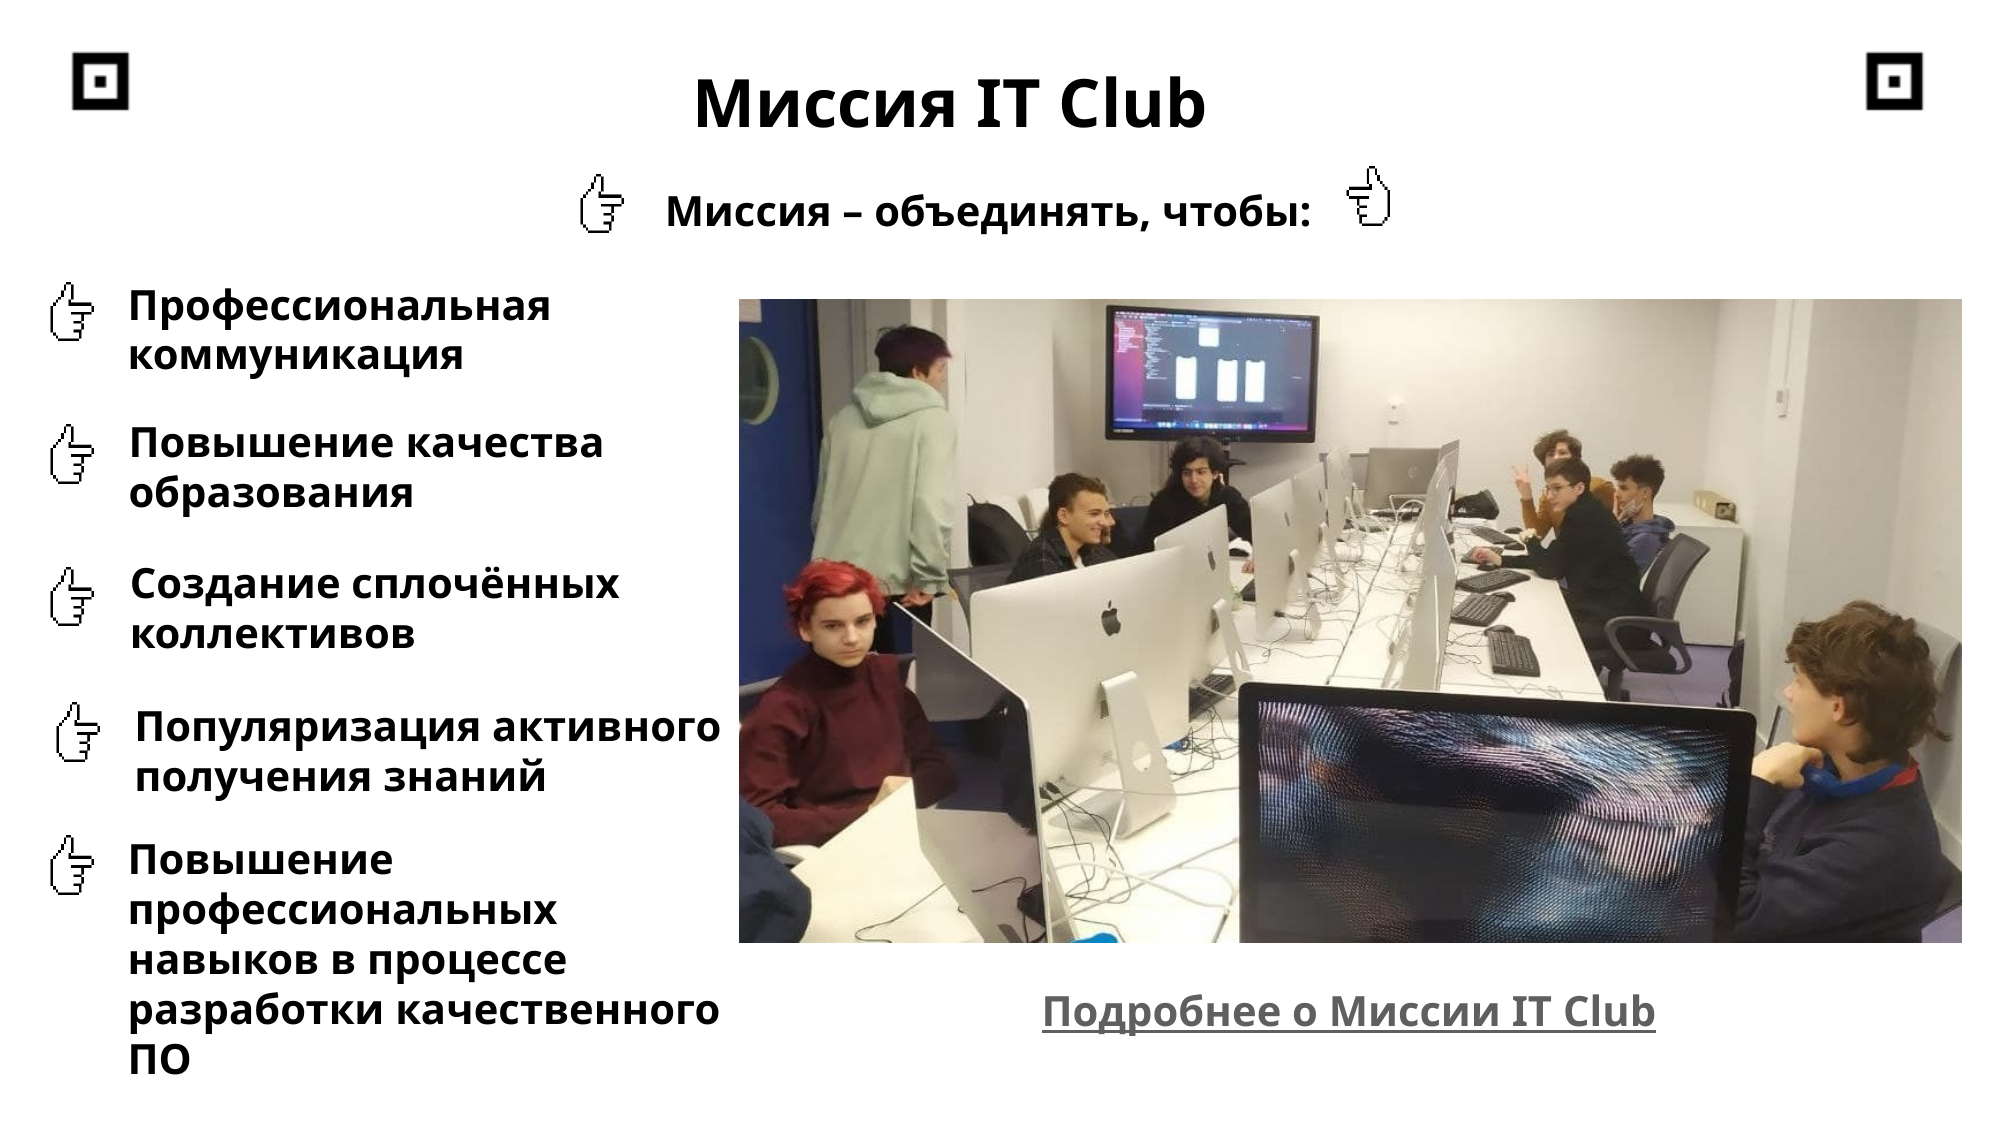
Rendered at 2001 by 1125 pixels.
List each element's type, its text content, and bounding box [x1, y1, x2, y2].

text_box Подробнее о Миссии IT Club [1026, 977, 1674, 1050]
text_box Миссия IT Club [149, 47, 1751, 150]
picture [1344, 164, 1394, 228]
picture [739, 299, 1962, 944]
text_box Повышение качества образования [113, 408, 714, 524]
picture [45, 280, 96, 344]
text_box Повышение профессиональных навыков в процессе разработки качественного ПО [112, 825, 768, 1091]
picture [45, 833, 96, 897]
picture [45, 422, 96, 486]
text_box Популяризация активного получения знаний [119, 692, 739, 807]
picture [45, 565, 96, 629]
picture [69, 47, 135, 115]
picture [1863, 47, 1929, 115]
picture [576, 172, 626, 236]
picture [52, 700, 102, 764]
text_box Создание сплочённых коллективов [114, 549, 739, 665]
text_box Профессиональная коммуникация [112, 270, 713, 386]
text_box Миссия – объединять, чтобы: [649, 177, 1345, 243]
